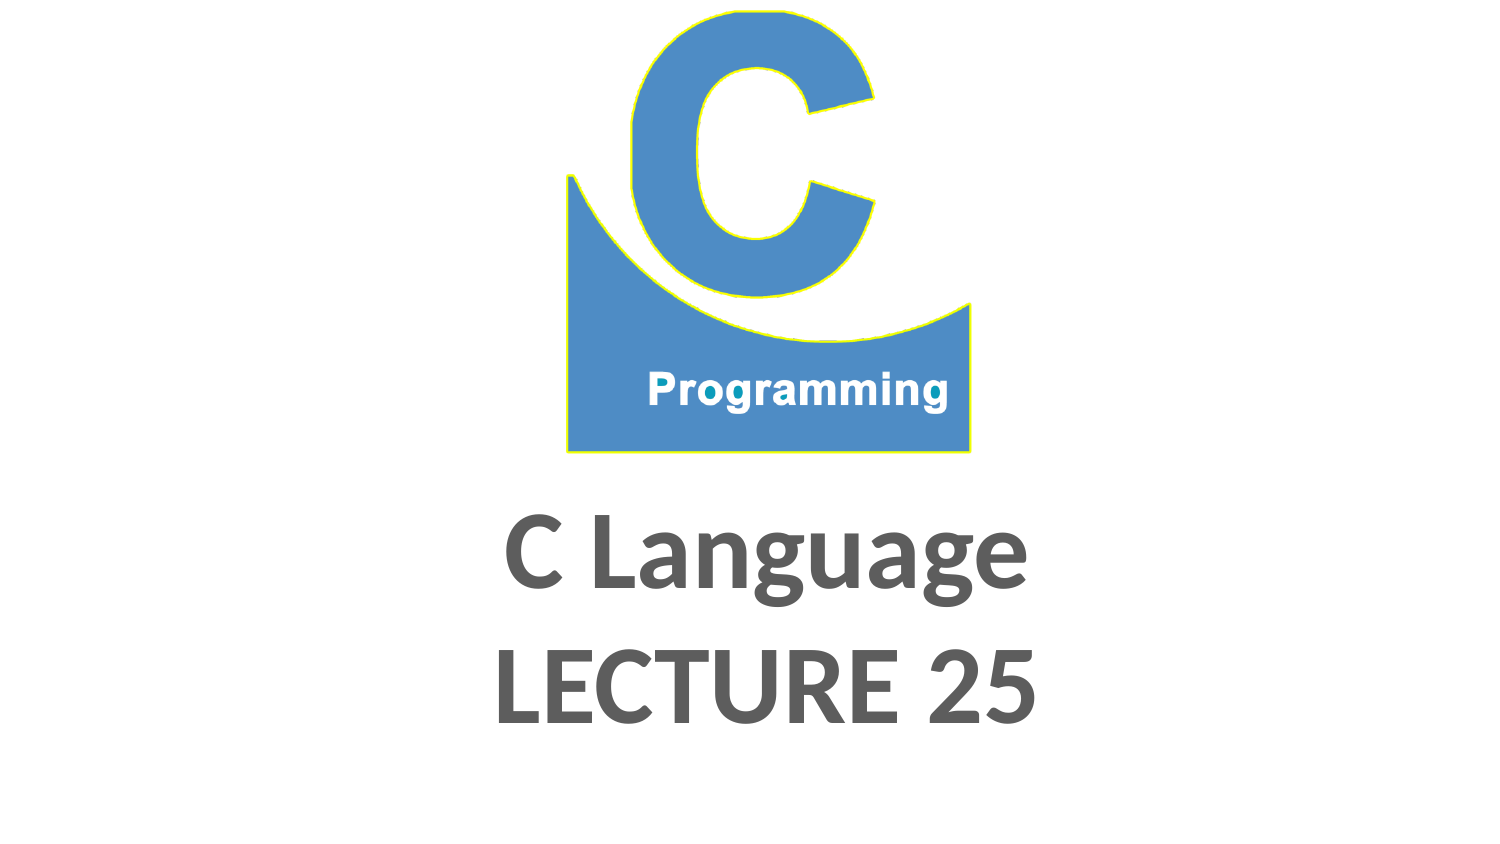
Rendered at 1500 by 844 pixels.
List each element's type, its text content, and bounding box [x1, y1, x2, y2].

picture [562, 0, 975, 458]
text_box C Language Lecture 25 [351, 468, 1184, 754]
